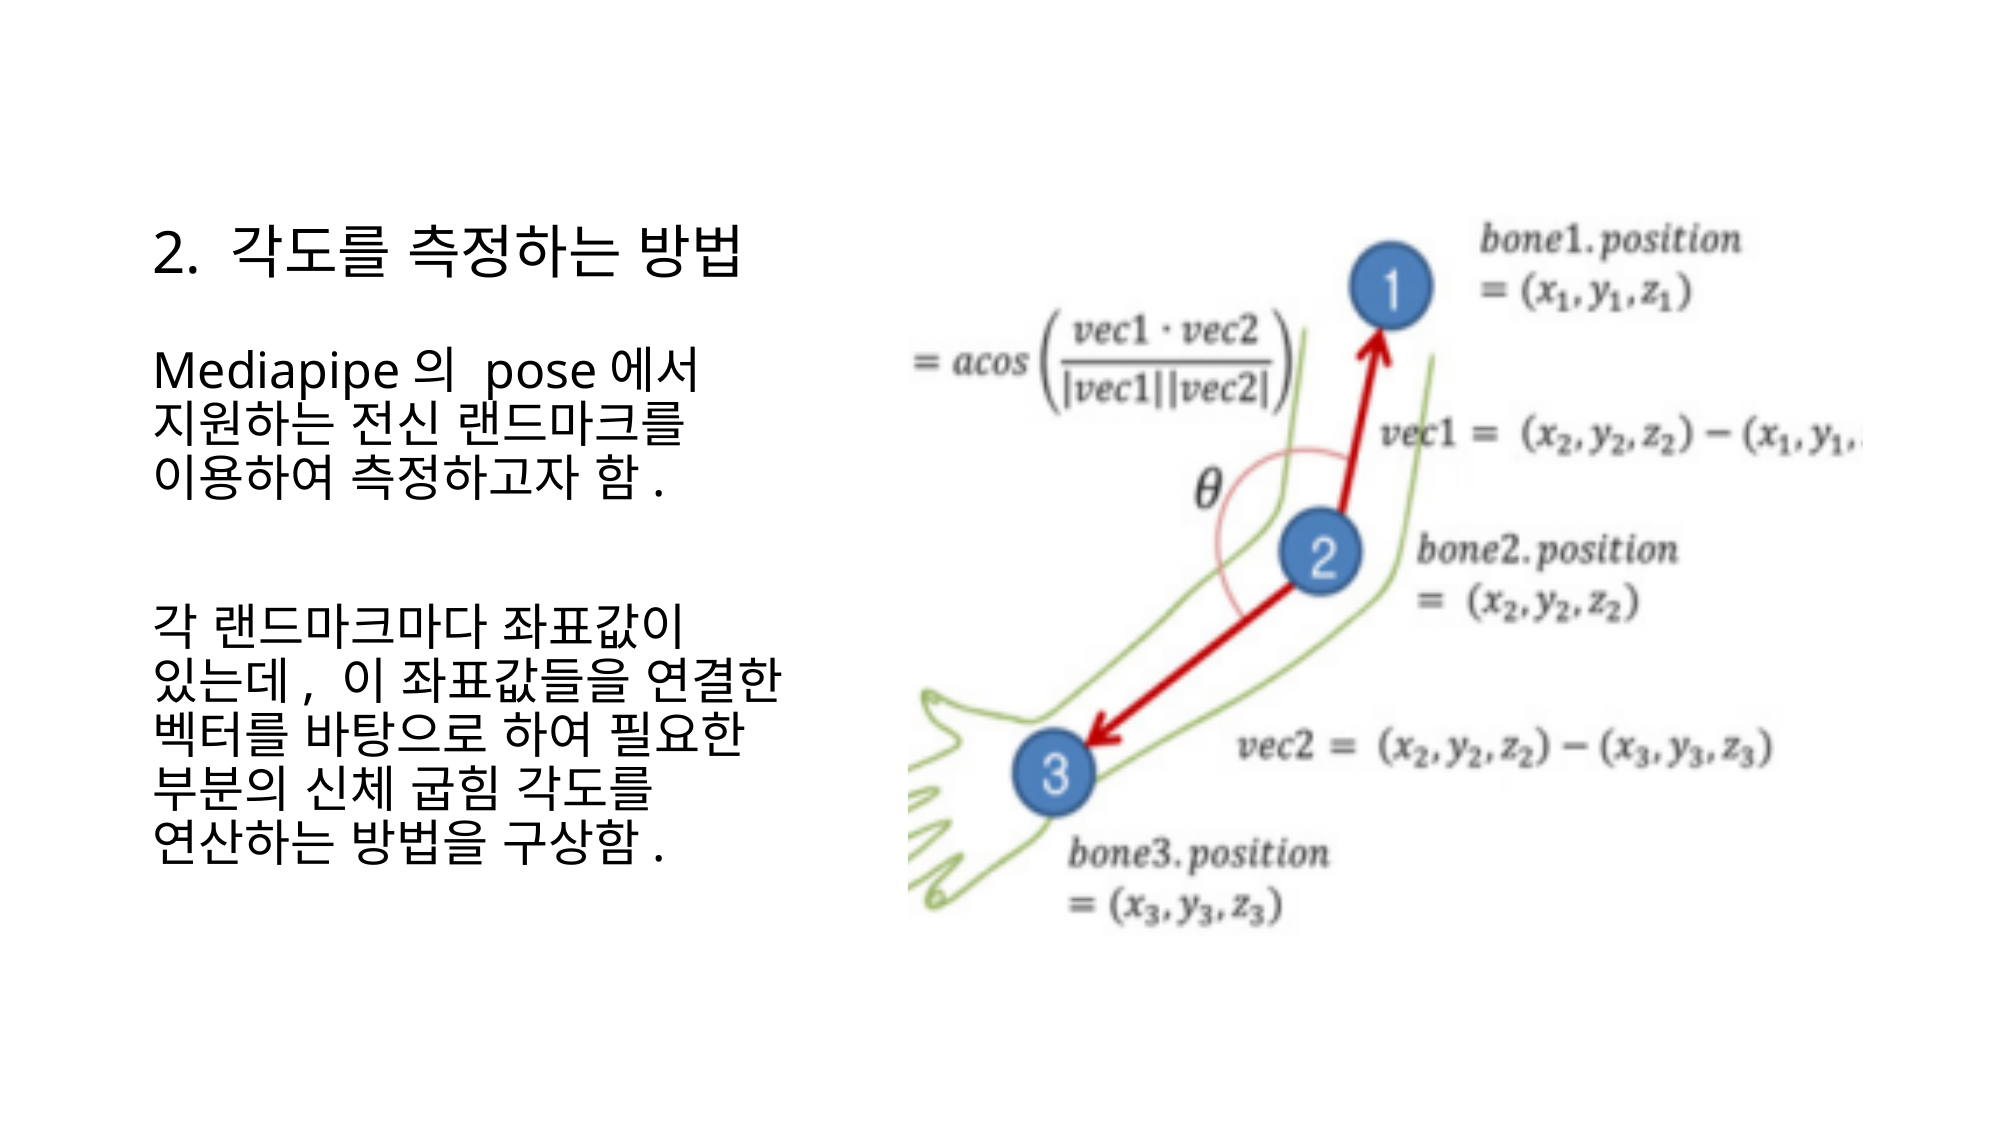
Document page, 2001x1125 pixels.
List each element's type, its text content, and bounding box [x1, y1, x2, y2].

title 2. 각도를 측정하는 방법 [137, 30, 829, 294]
list Mediapipe의 pose에서 지원하는 전신 랜드마크를 이용하여 측정하고자 함. 각 랜드마크마다 좌표값이 있는데, 이 좌표값들을 연결한 벡터를 바탕으로 하여 필요한 부분의 신체 굽힘 각도를 연산하는 방법을 구상함. [137, 337, 829, 963]
picture [907, 161, 1863, 962]
